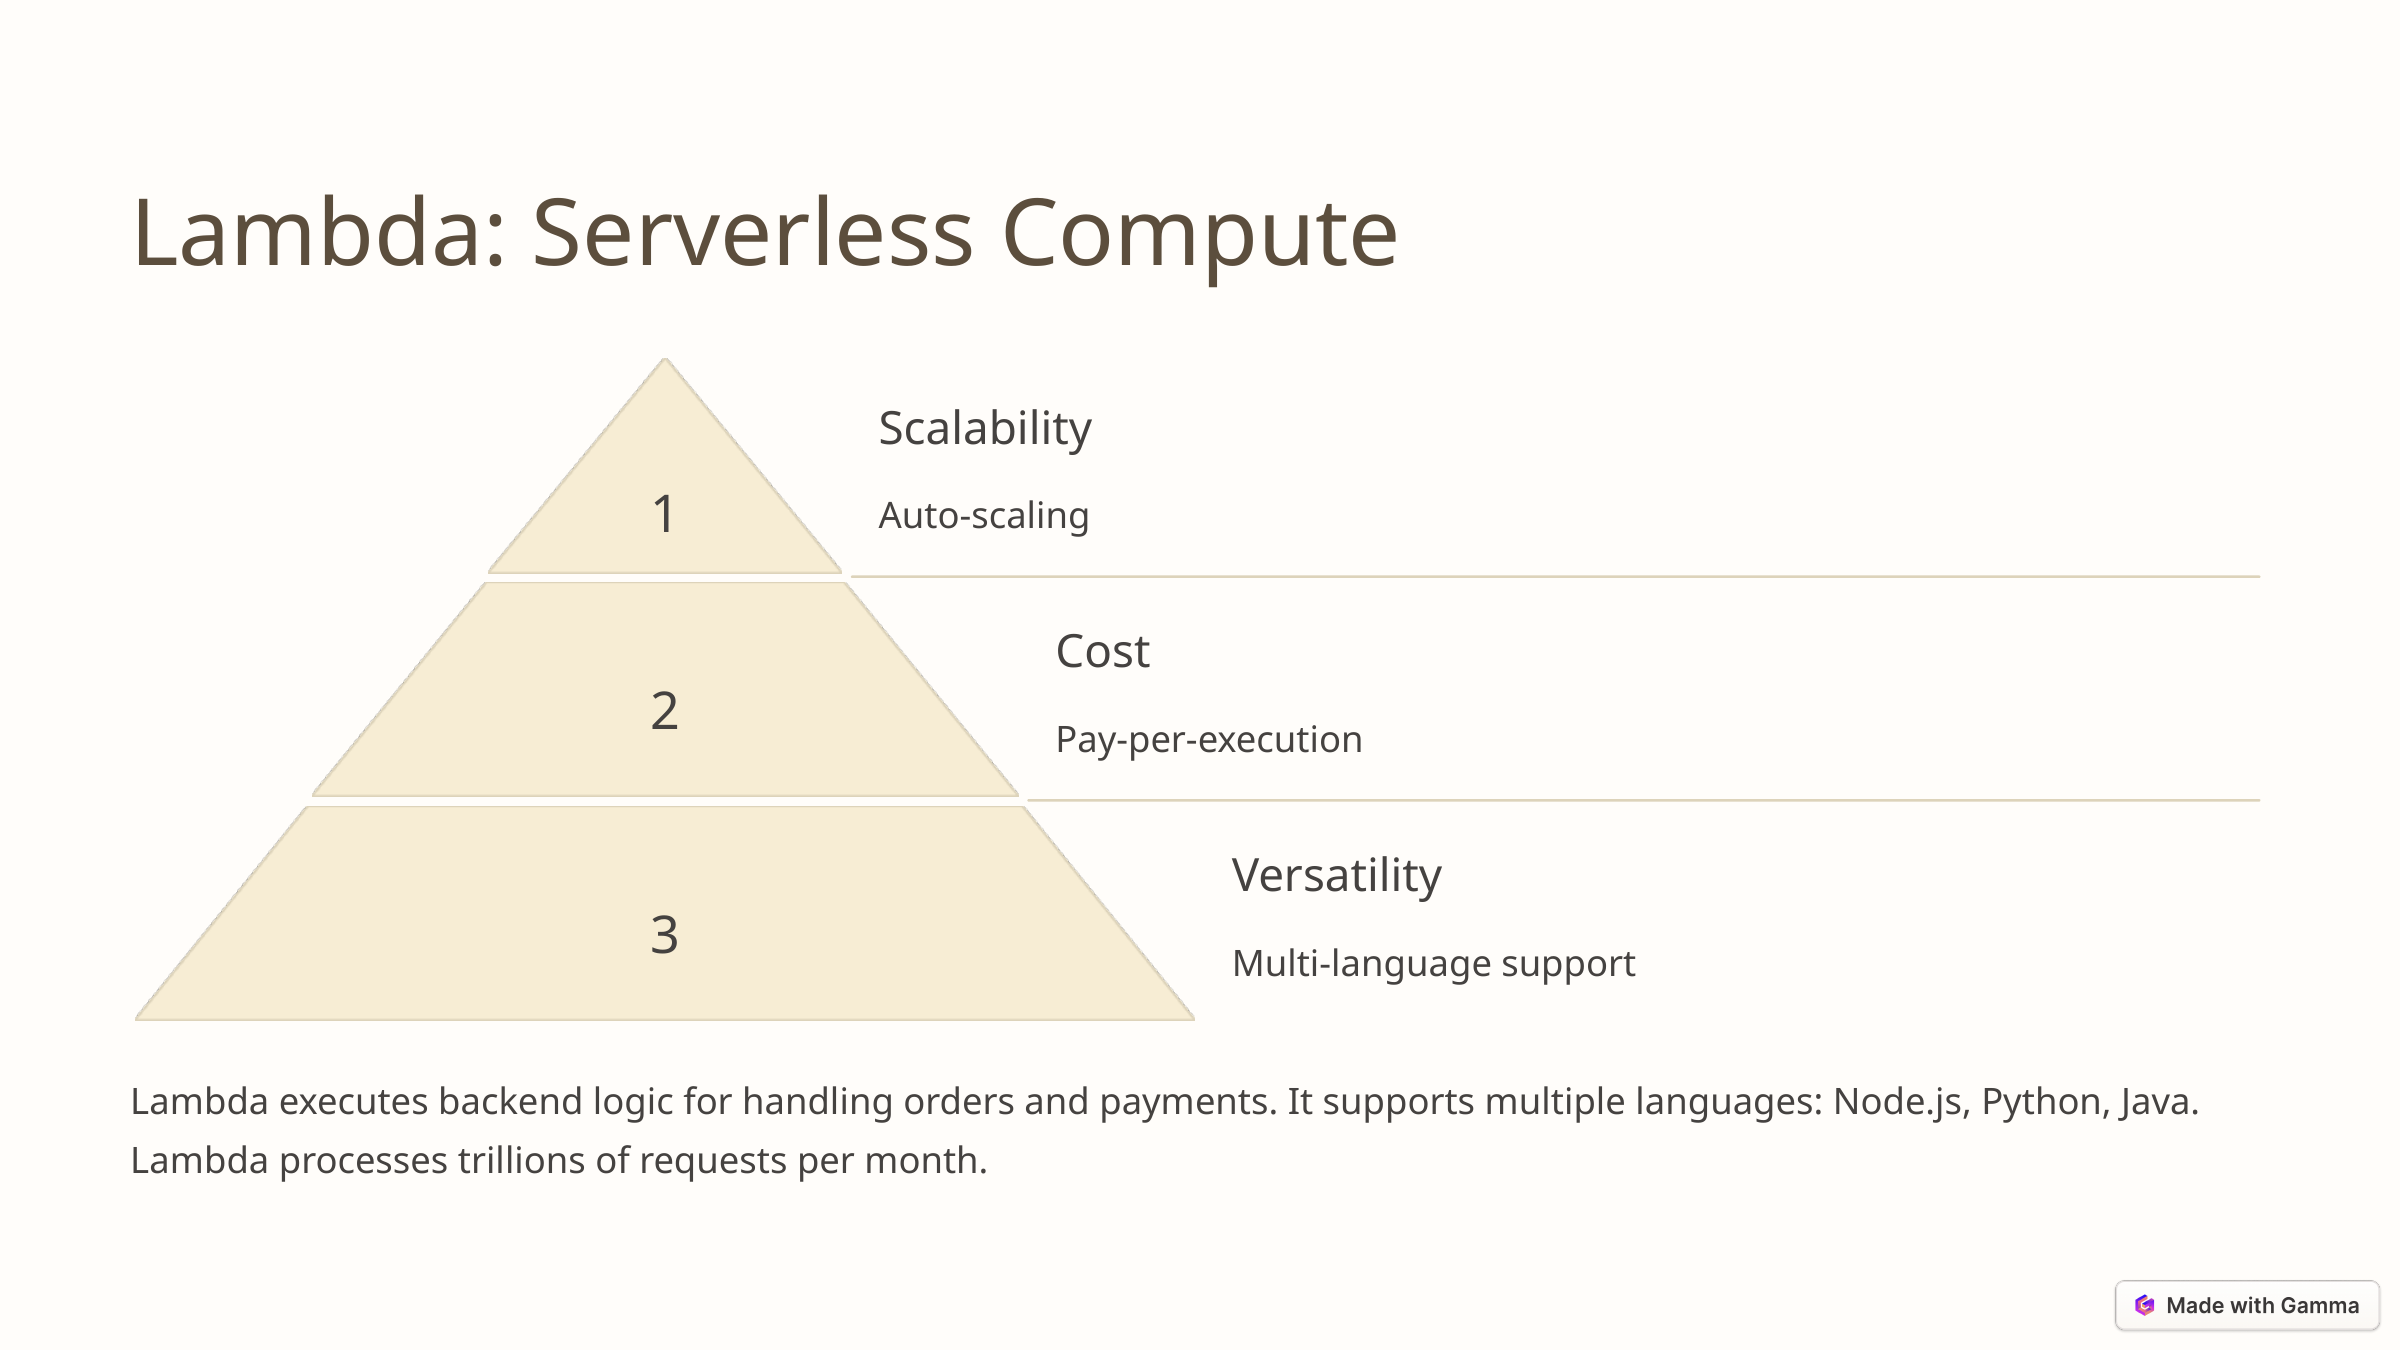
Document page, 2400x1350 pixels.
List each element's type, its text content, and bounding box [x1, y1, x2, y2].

text_box Scalability [878, 396, 1125, 455]
picture [488, 358, 842, 574]
text_box Multi-language support [1231, 923, 1637, 984]
text_box Auto-scaling [878, 476, 1125, 537]
text_box Pay-per-execution [1055, 700, 1384, 760]
text_box Lambda executes backend logic for handling orders and payments. It supports multiple languages: Node.js, Python, Java. Lambda processes trillions of requests per month. [130, 1062, 2270, 1182]
text_box Lambda: Serverless Compute [130, 168, 1532, 285]
picture [135, 806, 1195, 1021]
picture [311, 582, 1019, 797]
text_box Cost [1055, 619, 1384, 678]
picture [2106, 1271, 2389, 1339]
text_box Versatility [1231, 843, 1637, 902]
